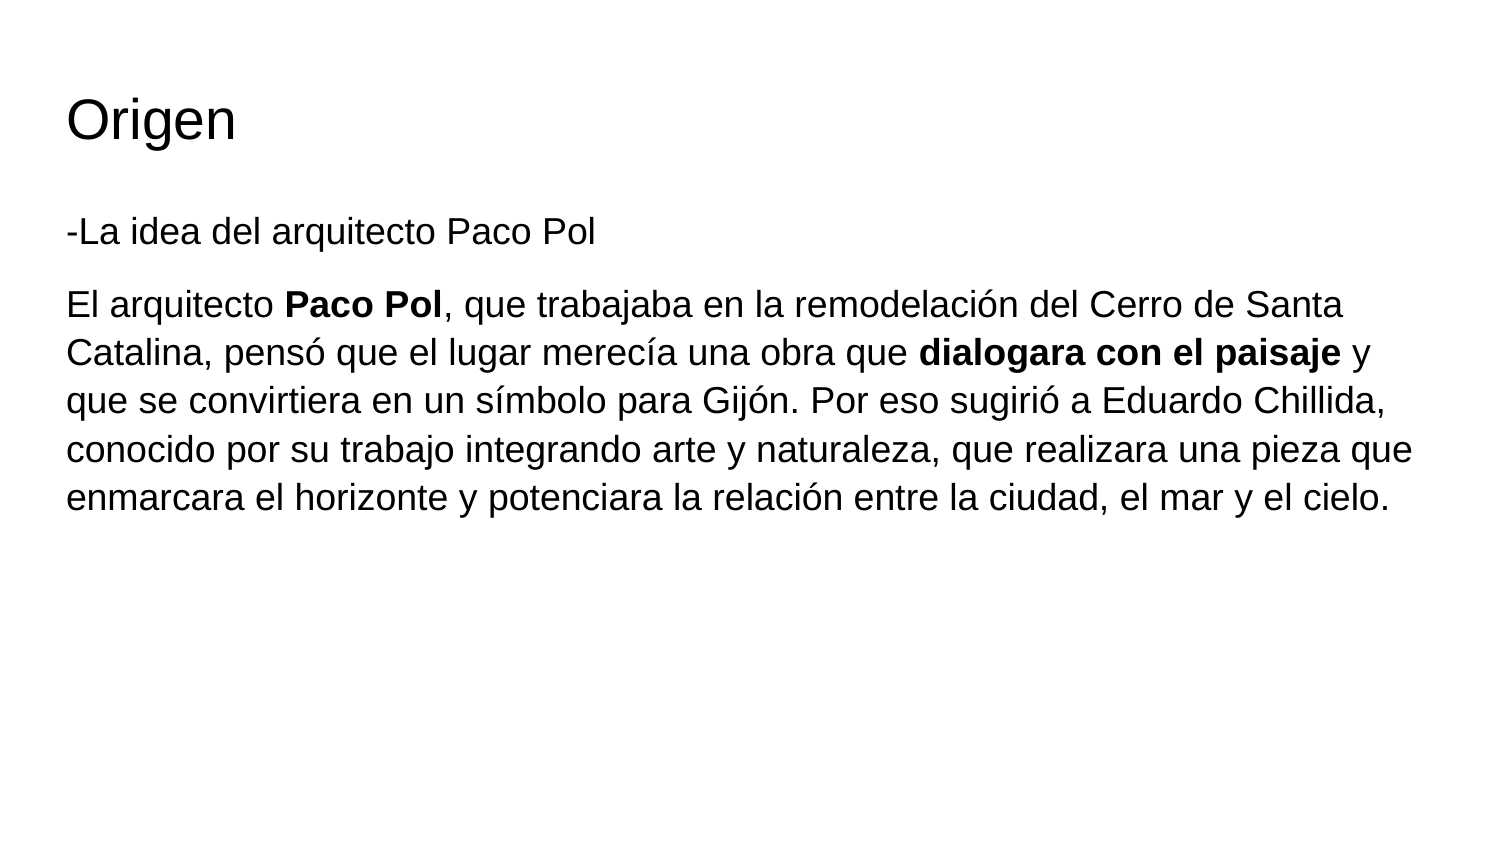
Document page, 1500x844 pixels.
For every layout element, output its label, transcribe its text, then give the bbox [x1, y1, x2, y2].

list -La idea del arquitecto Paco Pol El arquitecto Paco Pol, que trabajaba en la remodelación del Cerro de Santa Catalina, pensó que el lugar merecía una obra que dialogara con el paisaje y que se convirtiera en un símbolo para Gijón. Por eso sugirió a Eduardo Chillida, conocido por su trabajo integrando arte y naturaleza, que realizara una pieza que enmarcara el horizonte y potenciara la relación entre la ciudad, el mar y el cielo. [51, 189, 1449, 750]
title Origen [51, 72, 1449, 167]
